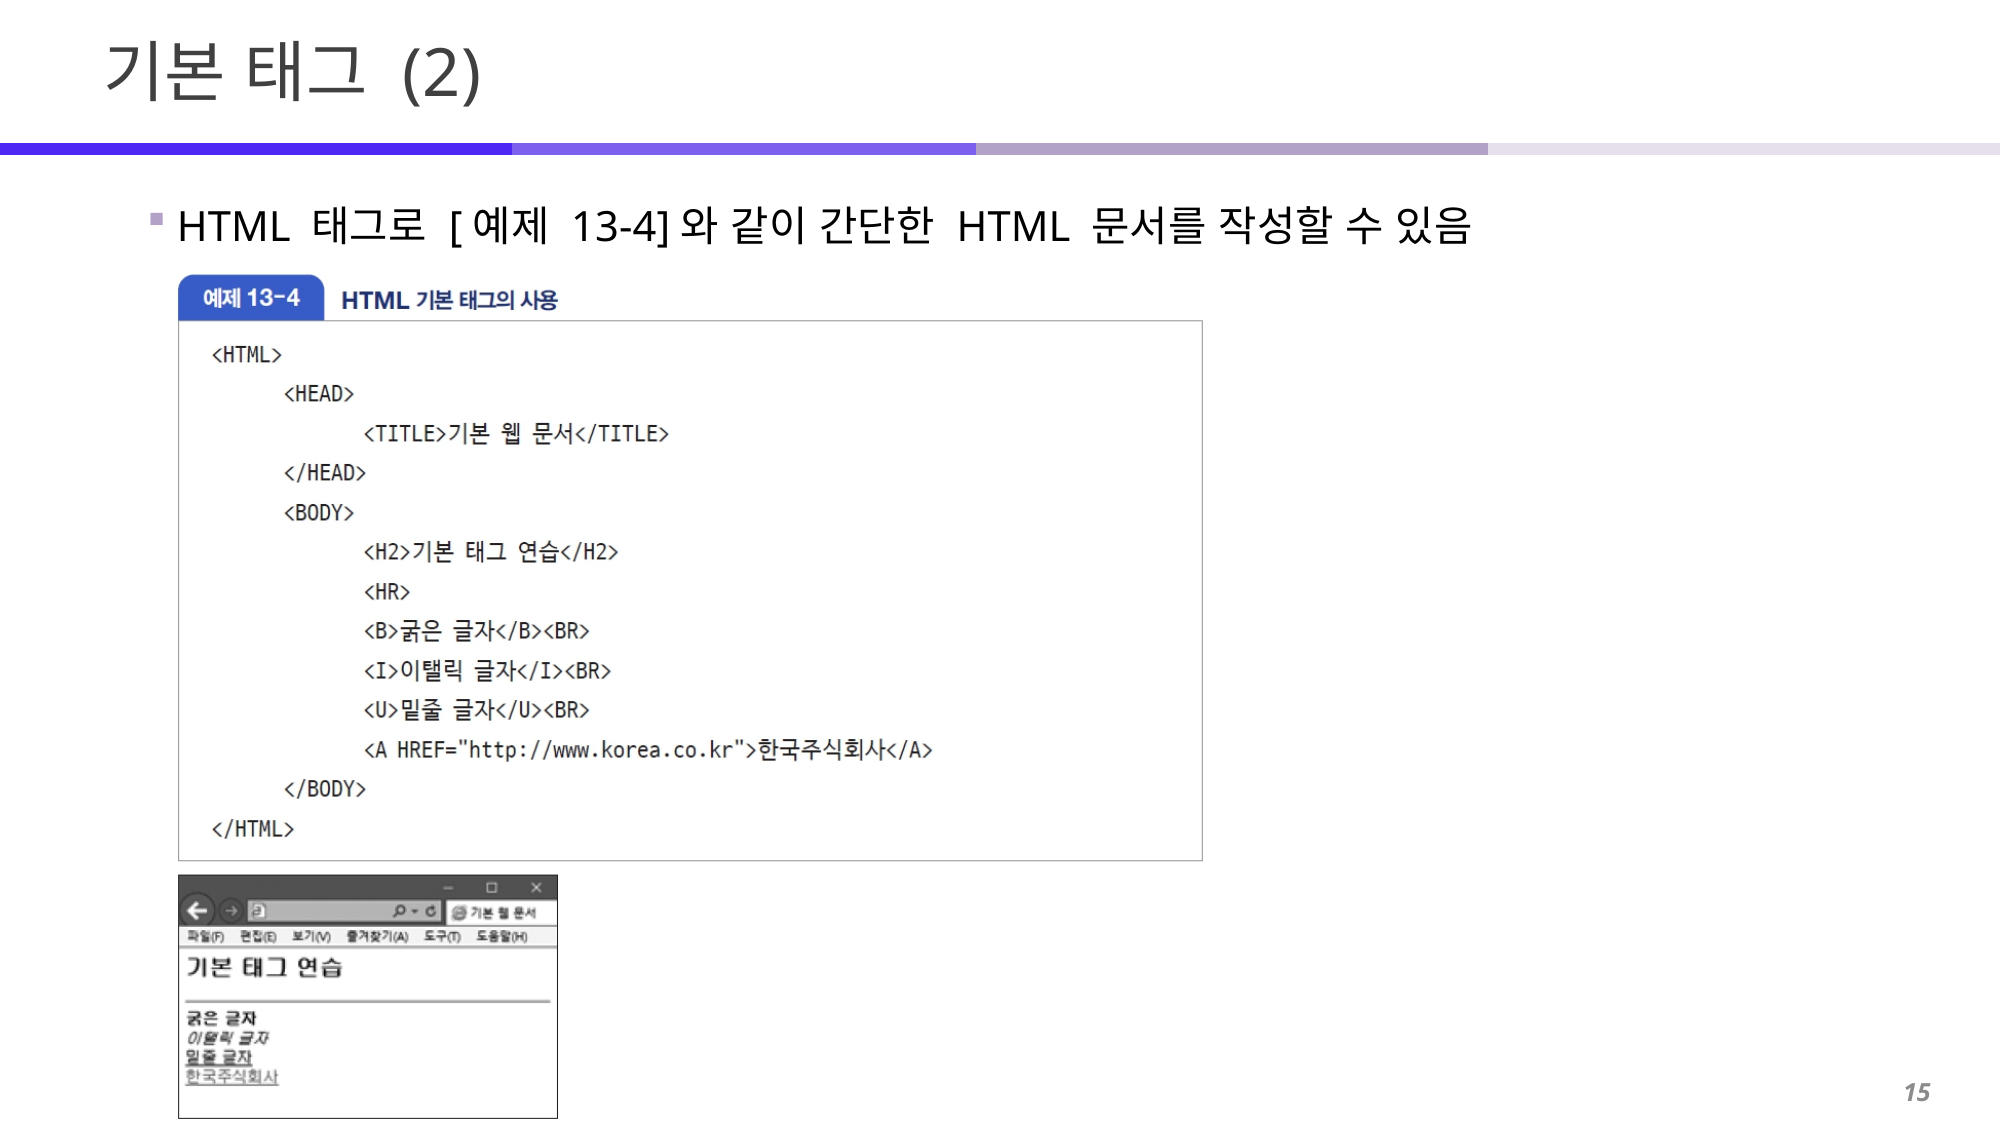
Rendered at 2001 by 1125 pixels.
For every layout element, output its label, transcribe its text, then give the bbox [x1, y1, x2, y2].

title 기본 태그 (2) [88, 18, 1920, 122]
list HTML 태그로 [예제 13-4]와 같이 간단한 HTML 문서를 작성할 수 있음 [88, 176, 1920, 1083]
picture [174, 271, 1209, 1123]
